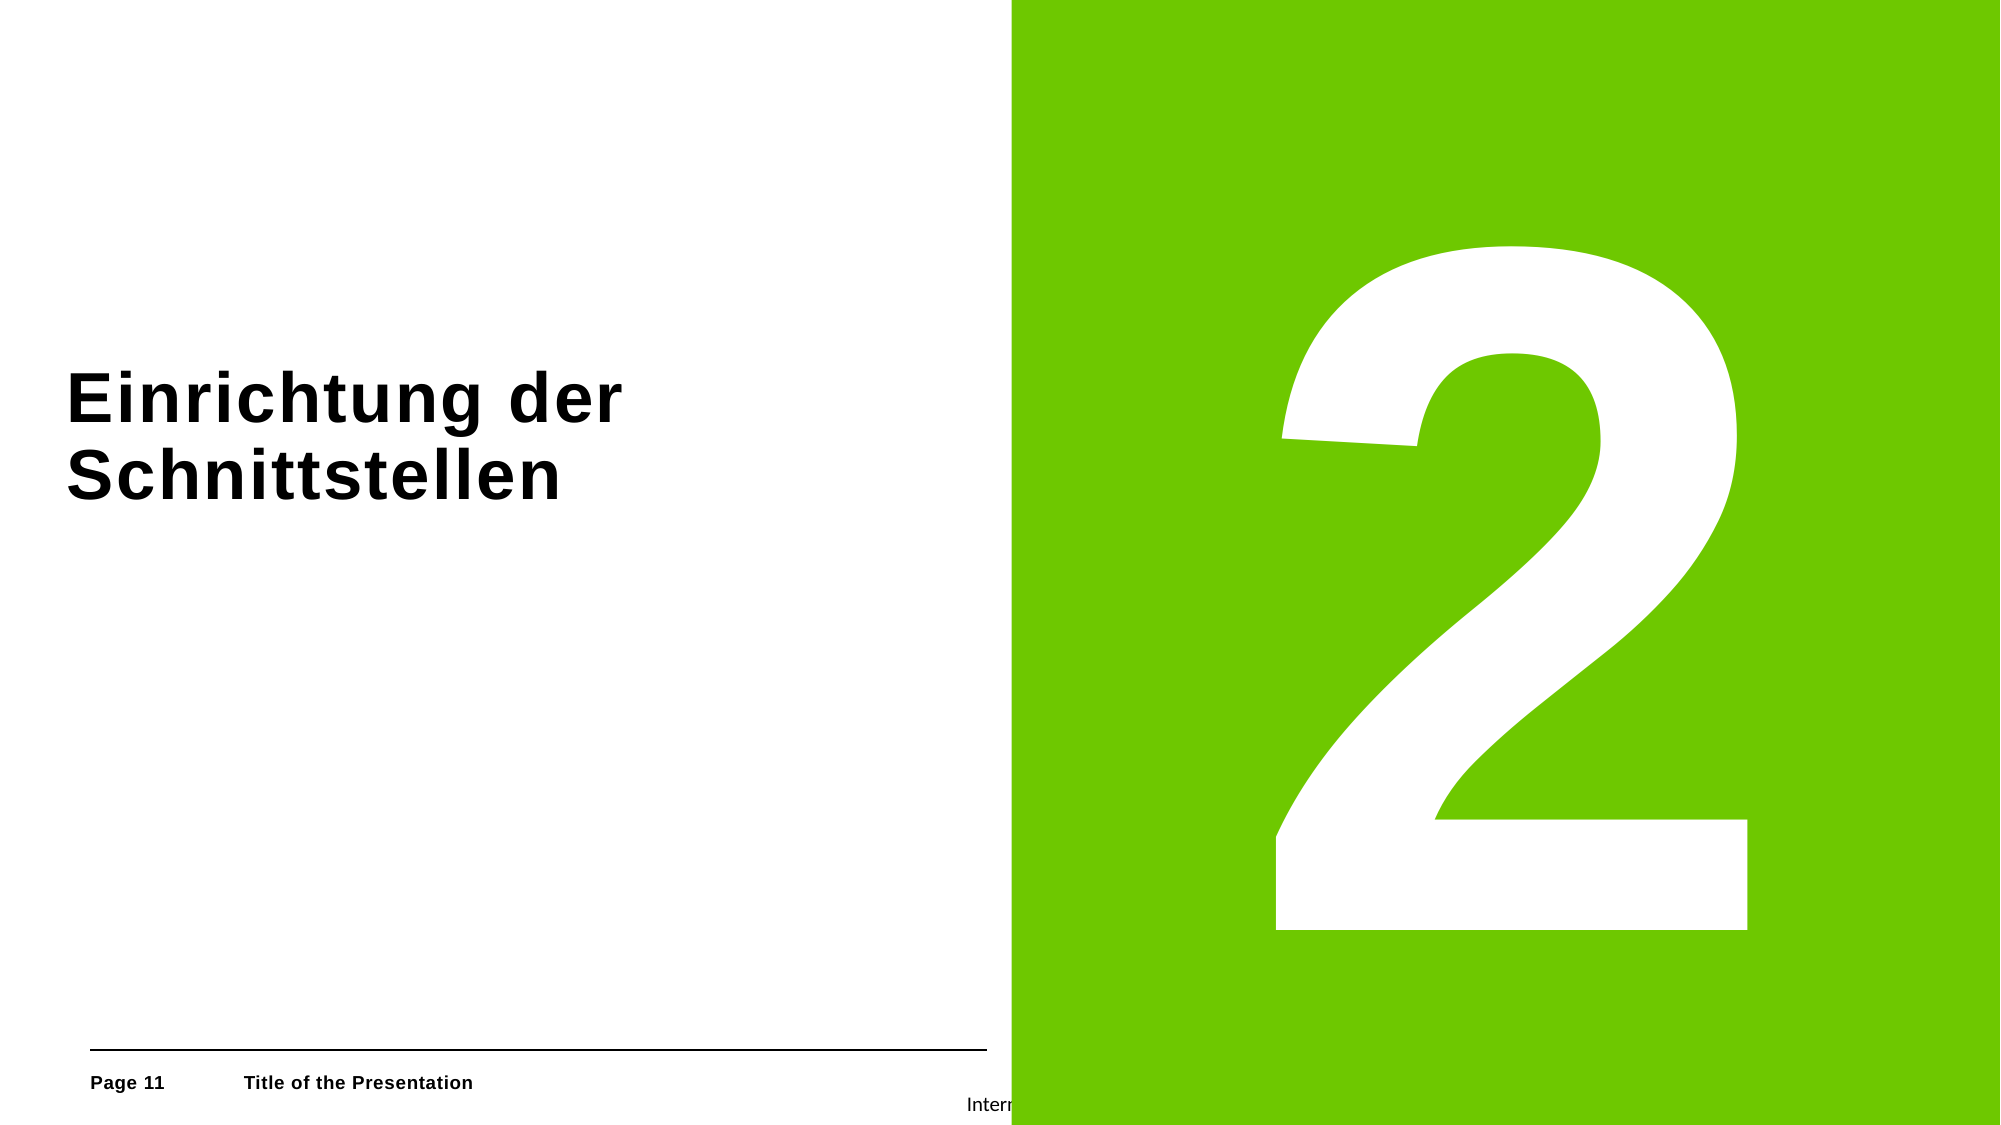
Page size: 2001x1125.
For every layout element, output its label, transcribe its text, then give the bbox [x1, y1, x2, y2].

title Einrichtung der Schnittstellen [66, 361, 918, 468]
list 2 [1011, 0, 2000, 1125]
footer Title of the Presentation [244, 1070, 941, 1103]
slide_number Page 11 [90, 1070, 221, 1103]
